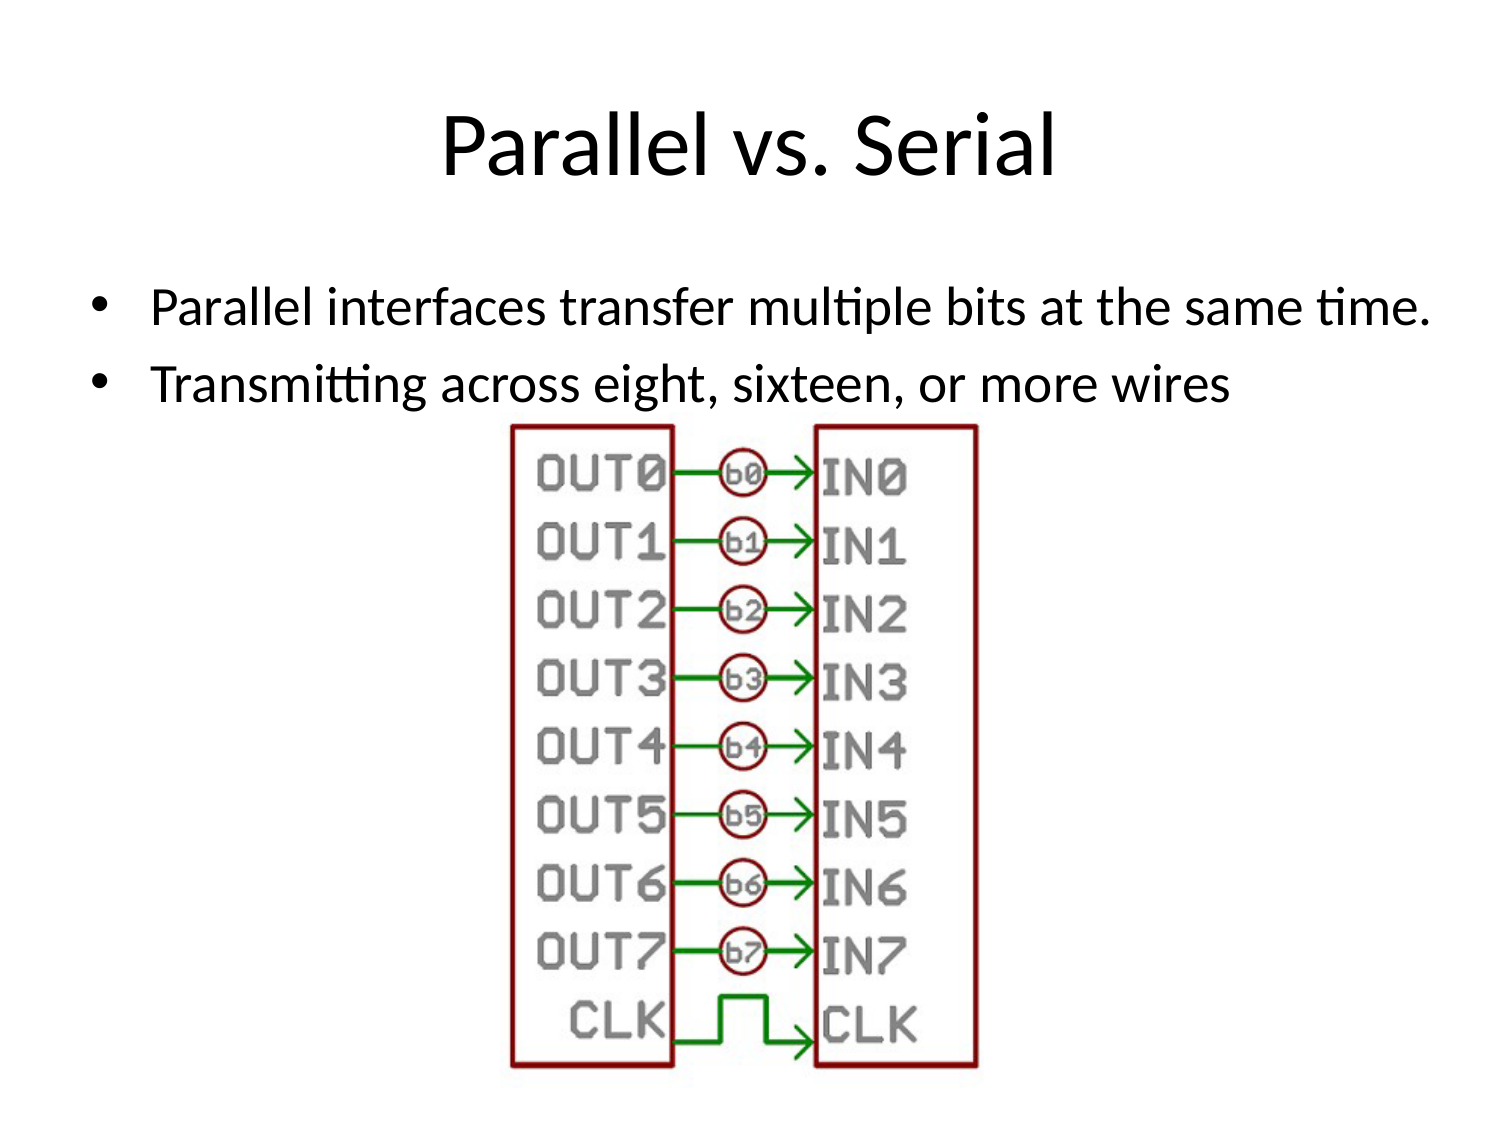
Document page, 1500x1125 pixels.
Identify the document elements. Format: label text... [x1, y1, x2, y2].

list Parallel interfaces transfer multiple bits at the same time. Transmitting across eight, sixteen, or more wires [75, 262, 1450, 425]
title Parallel vs. Serial [75, 45, 1425, 233]
picture [499, 412, 993, 1088]
